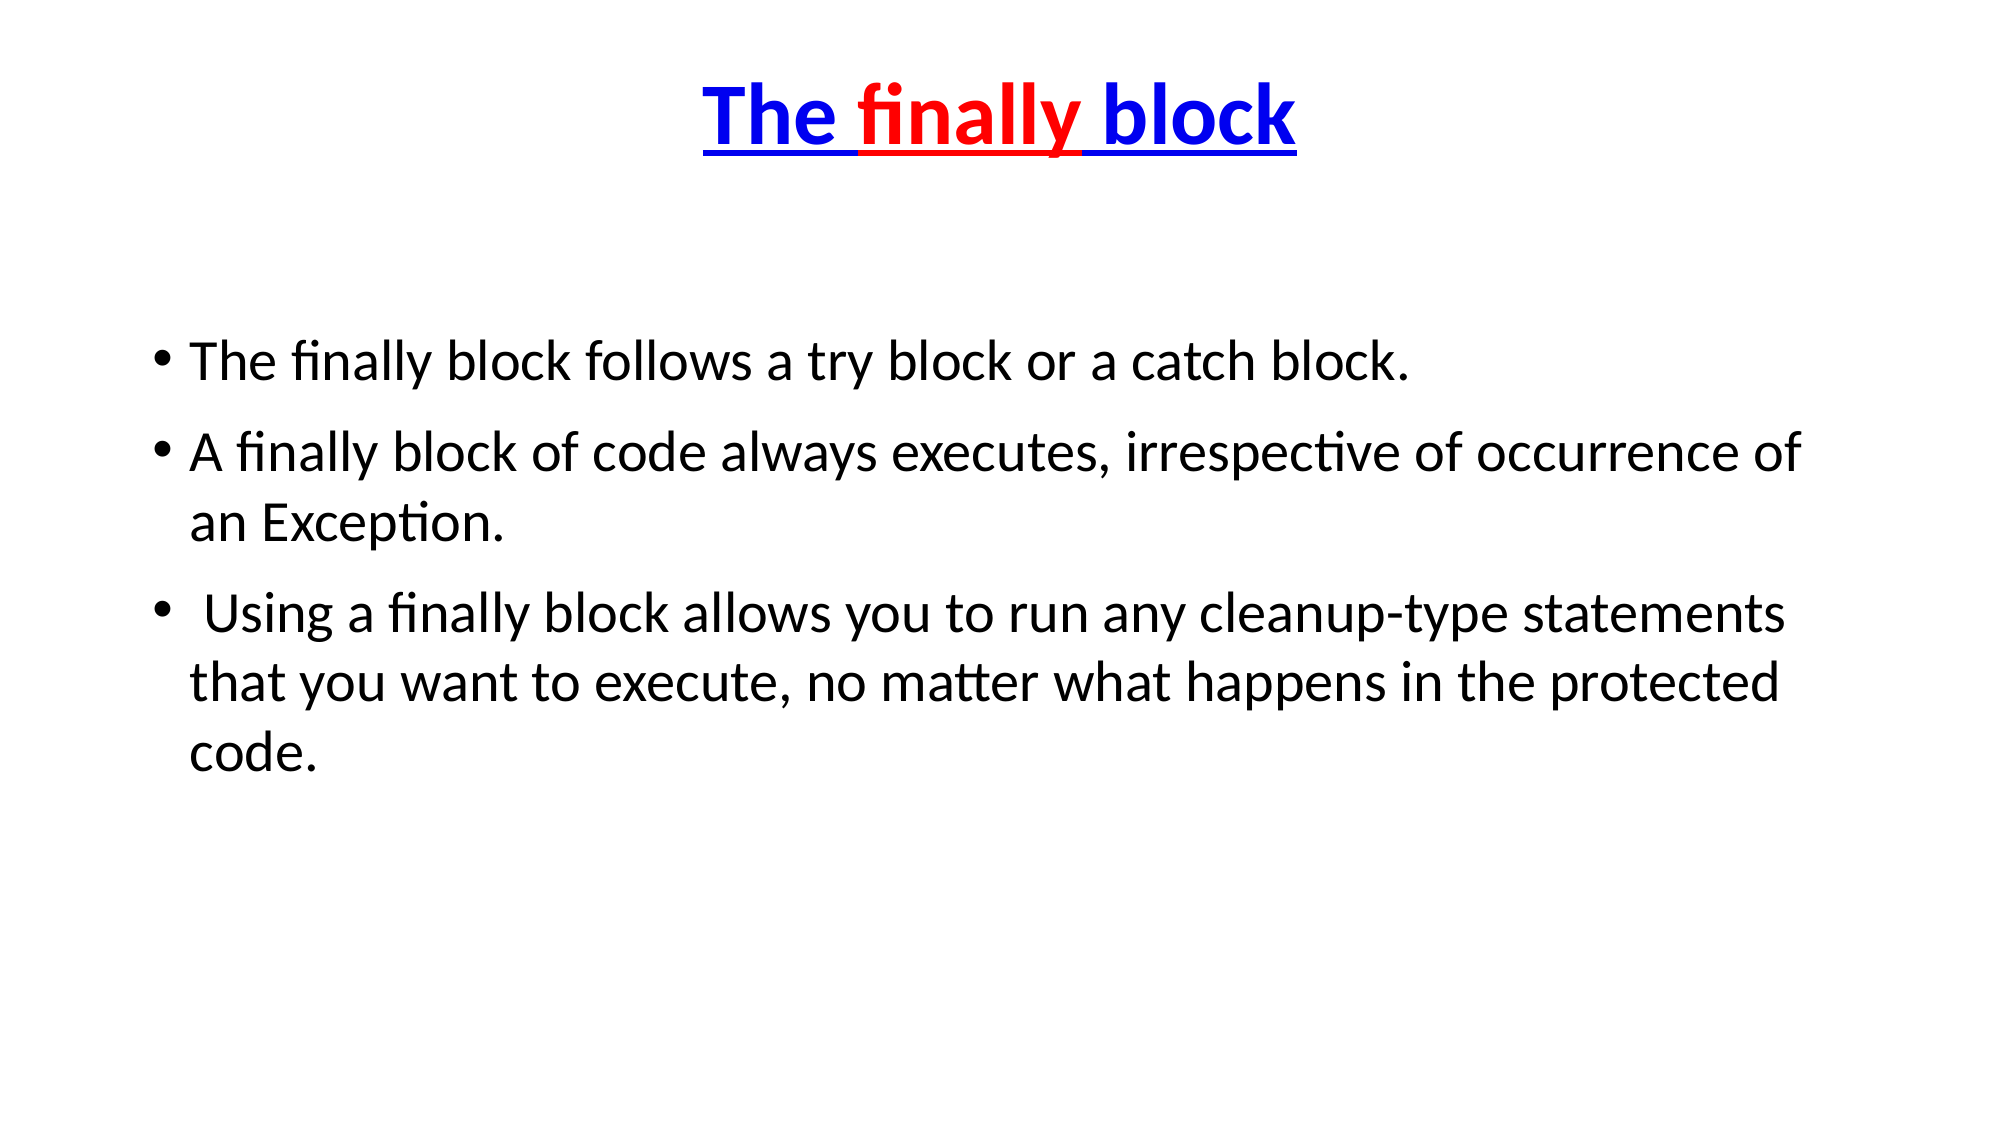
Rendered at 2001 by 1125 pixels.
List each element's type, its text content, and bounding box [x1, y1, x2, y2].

title The finally block [137, 59, 1863, 231]
list The finally block follows a try block or a catch block. A finally block of code always executes, irrespective of occurrence of an Exception. Using a finally block allows you to run any cleanup-type statements that you want to execute, no matter what happens in the protected code. [137, 231, 1863, 1014]
